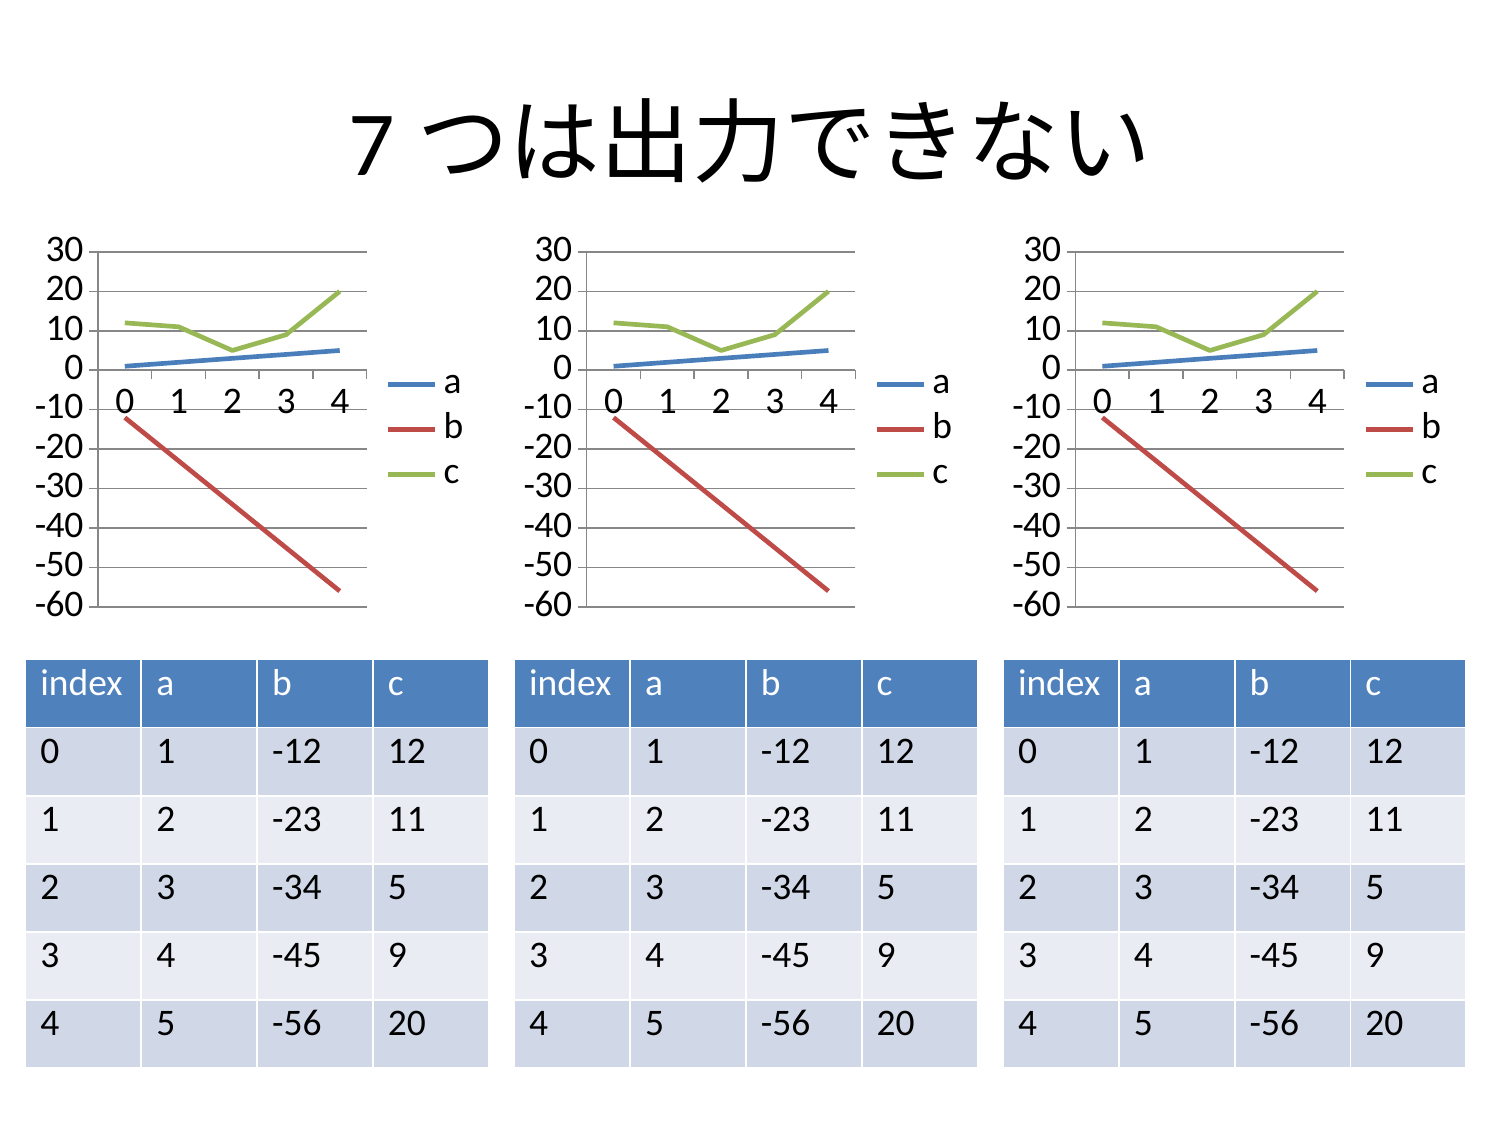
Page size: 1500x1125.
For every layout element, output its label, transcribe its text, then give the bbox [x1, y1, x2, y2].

table_cell 1 [1004, 797, 1118, 863]
table_cell -56 [258, 1001, 372, 1067]
table_cell 12 [1351, 728, 1465, 795]
table_cell 3 [515, 933, 629, 999]
table_header c [374, 660, 488, 727]
table_cell 4 [631, 933, 745, 999]
table_cell 2 [142, 797, 256, 863]
table_cell 4 [142, 933, 256, 999]
table_cell 11 [863, 797, 977, 863]
table_cell 4 [1004, 1001, 1118, 1067]
table_cell 4 [515, 1001, 629, 1067]
table_cell 20 [863, 1001, 977, 1067]
table_cell 5 [374, 865, 488, 931]
table_cell 0 [26, 728, 140, 795]
chart [25, 224, 490, 635]
table_cell -56 [747, 1001, 861, 1067]
table_cell 2 [515, 865, 629, 931]
table_cell 12 [374, 728, 488, 795]
table_cell -34 [1236, 865, 1350, 931]
table_cell 3 [142, 865, 256, 931]
table_cell -12 [747, 728, 861, 795]
table_cell 2 [26, 865, 140, 931]
table_cell 9 [1351, 933, 1465, 999]
table_cell 5 [1120, 1001, 1234, 1067]
table_header c [1351, 660, 1465, 727]
title 7つは出力できない [75, 45, 1425, 233]
table_cell 9 [863, 933, 977, 999]
table_cell 1 [631, 728, 745, 795]
table_cell -12 [1236, 728, 1350, 795]
table_cell 3 [1120, 865, 1234, 931]
table_cell 20 [1351, 1001, 1465, 1067]
table_header a [1120, 660, 1234, 727]
table_cell 0 [515, 728, 629, 795]
table_header index [1004, 660, 1118, 727]
table_cell 1 [142, 728, 256, 795]
table_cell 12 [863, 728, 977, 795]
table_cell 3 [631, 865, 745, 931]
table_cell 1 [515, 797, 629, 863]
table_cell -45 [747, 933, 861, 999]
table_cell 4 [26, 1001, 140, 1067]
table_cell -23 [1236, 797, 1350, 863]
table_cell 11 [1351, 797, 1465, 863]
table_cell 5 [142, 1001, 256, 1067]
table_cell -34 [747, 865, 861, 931]
table_cell -45 [1236, 933, 1350, 999]
table_cell 20 [374, 1001, 488, 1067]
table_cell 3 [26, 933, 140, 999]
table_cell 1 [1120, 728, 1234, 795]
table_cell 1 [26, 797, 140, 863]
table_cell 11 [374, 797, 488, 863]
table_header a [631, 660, 745, 727]
table_cell 4 [1120, 933, 1234, 999]
table_cell -45 [258, 933, 372, 999]
chart [513, 224, 978, 635]
table_cell -56 [1236, 1001, 1350, 1067]
table_header index [26, 660, 140, 727]
table_cell 5 [631, 1001, 745, 1067]
table_cell -23 [747, 797, 861, 863]
chart [1002, 224, 1467, 635]
table_cell 9 [374, 933, 488, 999]
table_header a [142, 660, 256, 727]
table_header b [258, 660, 372, 727]
table_cell 5 [863, 865, 977, 931]
table_cell -23 [258, 797, 372, 863]
table_cell 5 [1351, 865, 1465, 931]
table_cell 3 [1004, 933, 1118, 999]
table_cell 0 [1004, 728, 1118, 795]
table_header b [747, 660, 861, 727]
table_cell -34 [258, 865, 372, 931]
table_cell 2 [631, 797, 745, 863]
table_cell 2 [1004, 865, 1118, 931]
table_cell -12 [258, 728, 372, 795]
table_header b [1236, 660, 1350, 727]
table_cell 2 [1120, 797, 1234, 863]
table_header c [863, 660, 977, 727]
table_header index [515, 660, 629, 727]
